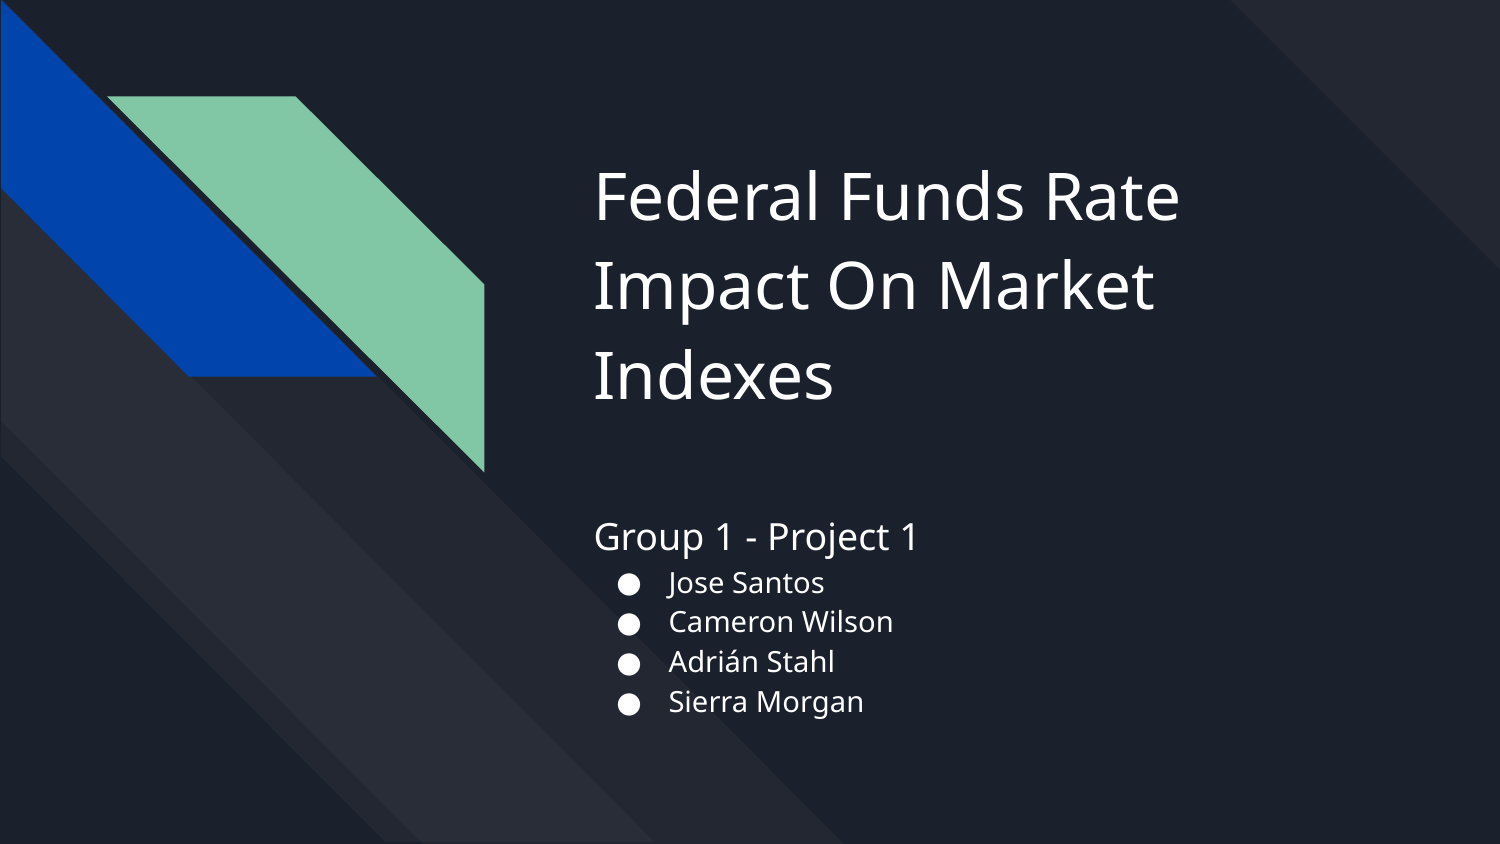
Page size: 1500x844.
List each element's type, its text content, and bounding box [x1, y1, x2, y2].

title Federal Funds Rate Impact On Market Indexes [578, 135, 1409, 436]
subtitle Group 1 - Project 1 Jose Santos Cameron Wilson Adrián Stahl Sierra Morgan [578, 495, 1376, 744]
